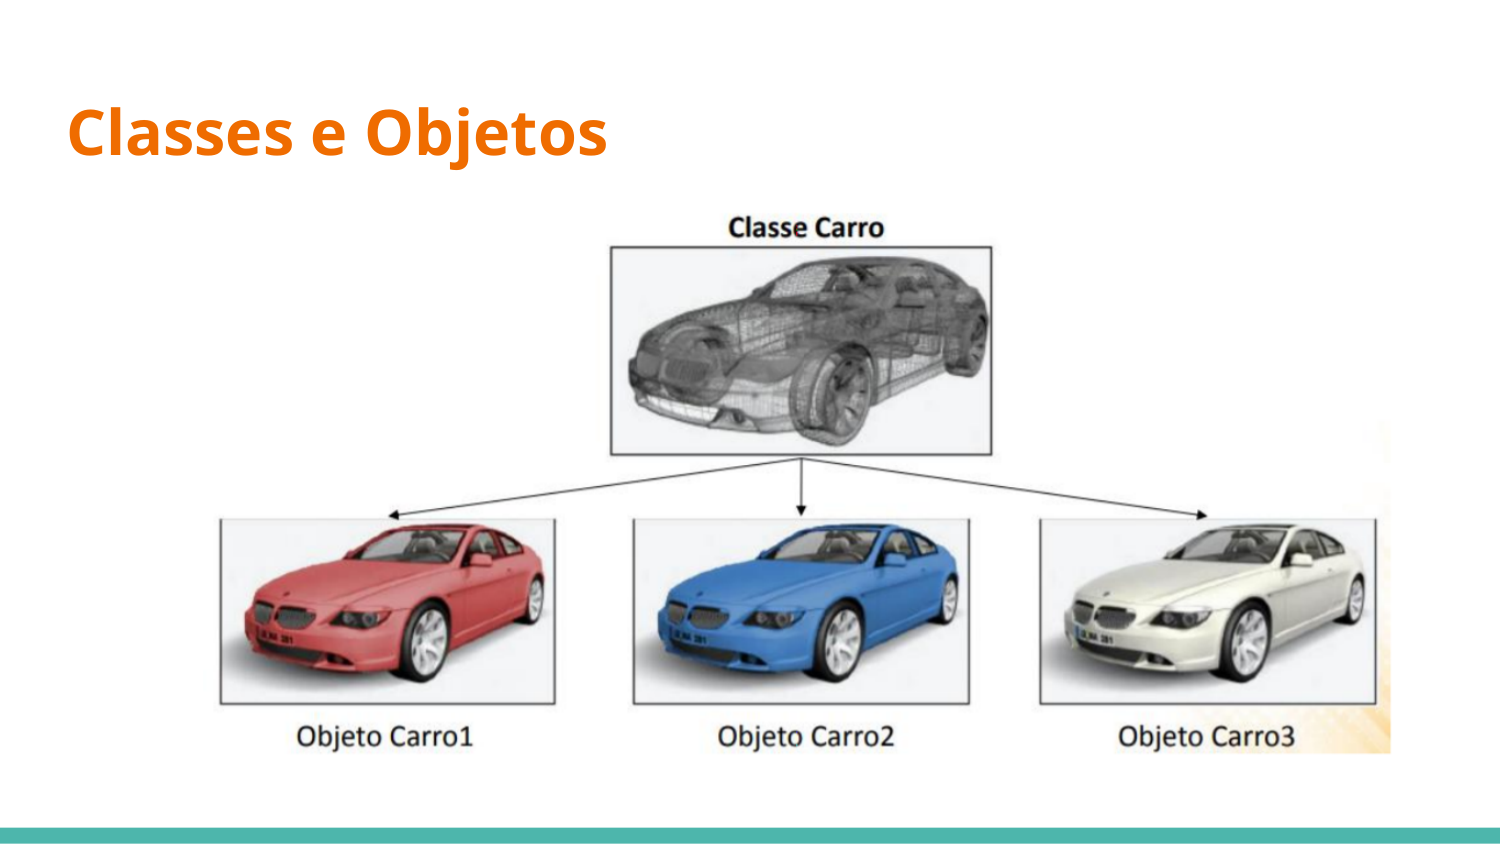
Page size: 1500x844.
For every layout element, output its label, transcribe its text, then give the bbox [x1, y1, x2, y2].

title Classes e Objetos [51, 72, 1449, 189]
picture [156, 188, 1441, 794]
